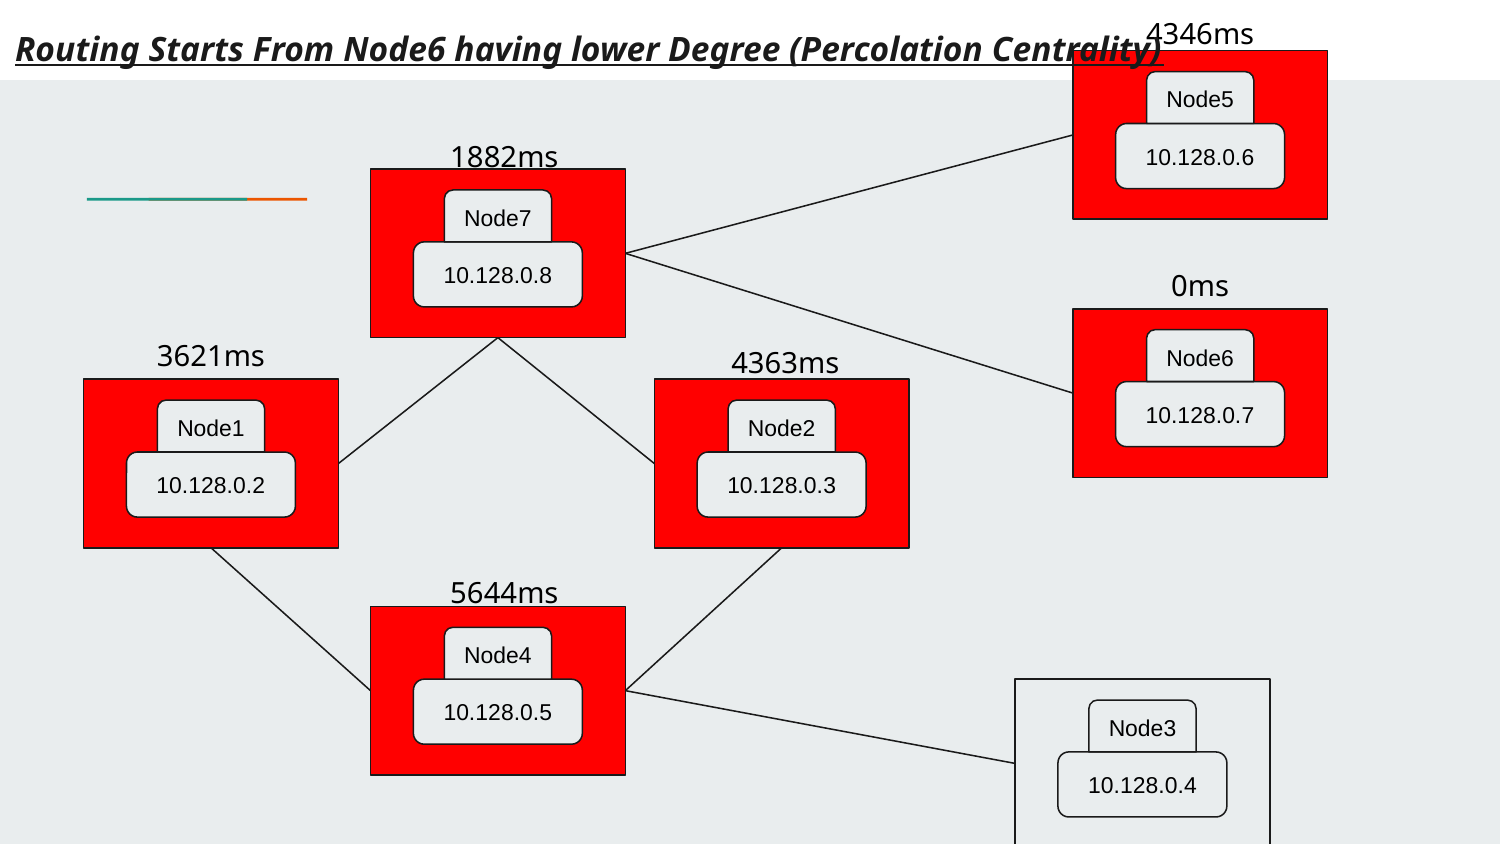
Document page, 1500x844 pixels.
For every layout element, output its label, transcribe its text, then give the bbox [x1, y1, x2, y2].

text_box [370, 606, 626, 775]
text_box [625, 547, 782, 690]
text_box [625, 134, 1073, 252]
text_box Node7 [444, 189, 552, 242]
text_box 10.128.0.6 [1115, 123, 1285, 189]
text_box Node2 [728, 402, 836, 452]
text_box 10.128.0.5 [413, 679, 583, 745]
text_box 10.128.0.2 [126, 452, 296, 518]
text_box 0ms [1146, 252, 1254, 318]
text_box 1882ms [426, 123, 583, 189]
text_box [654, 402, 910, 548]
text_box [370, 169, 620, 336]
text_box [1014, 679, 1270, 844]
text_box 10.128.0.8 [413, 241, 583, 307]
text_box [210, 547, 371, 691]
text_box 10.128.0.4 [1057, 751, 1227, 817]
text_box Node3 [1088, 700, 1197, 752]
text_box Node4 [444, 627, 552, 680]
text_box [1072, 50, 1328, 220]
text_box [625, 253, 1073, 394]
text_box 10.128.0.3 [697, 452, 867, 518]
text_box 4346ms [1121, 0, 1279, 65]
text_box 10.128.0.7 [1115, 381, 1285, 447]
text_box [338, 337, 496, 464]
text_box Node5 [1146, 95, 1254, 124]
text_box [1072, 308, 1328, 478]
text_box 3621ms [132, 322, 290, 388]
title Routing Starts From Node6 having lower Degree (Percolation Centrality) [0, 6, 1262, 95]
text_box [497, 337, 655, 464]
text_box 5644ms [426, 559, 583, 625]
text_box Node6 [1146, 329, 1254, 382]
text_box Node1 [157, 400, 265, 452]
text_box [83, 379, 339, 548]
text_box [625, 690, 1016, 764]
